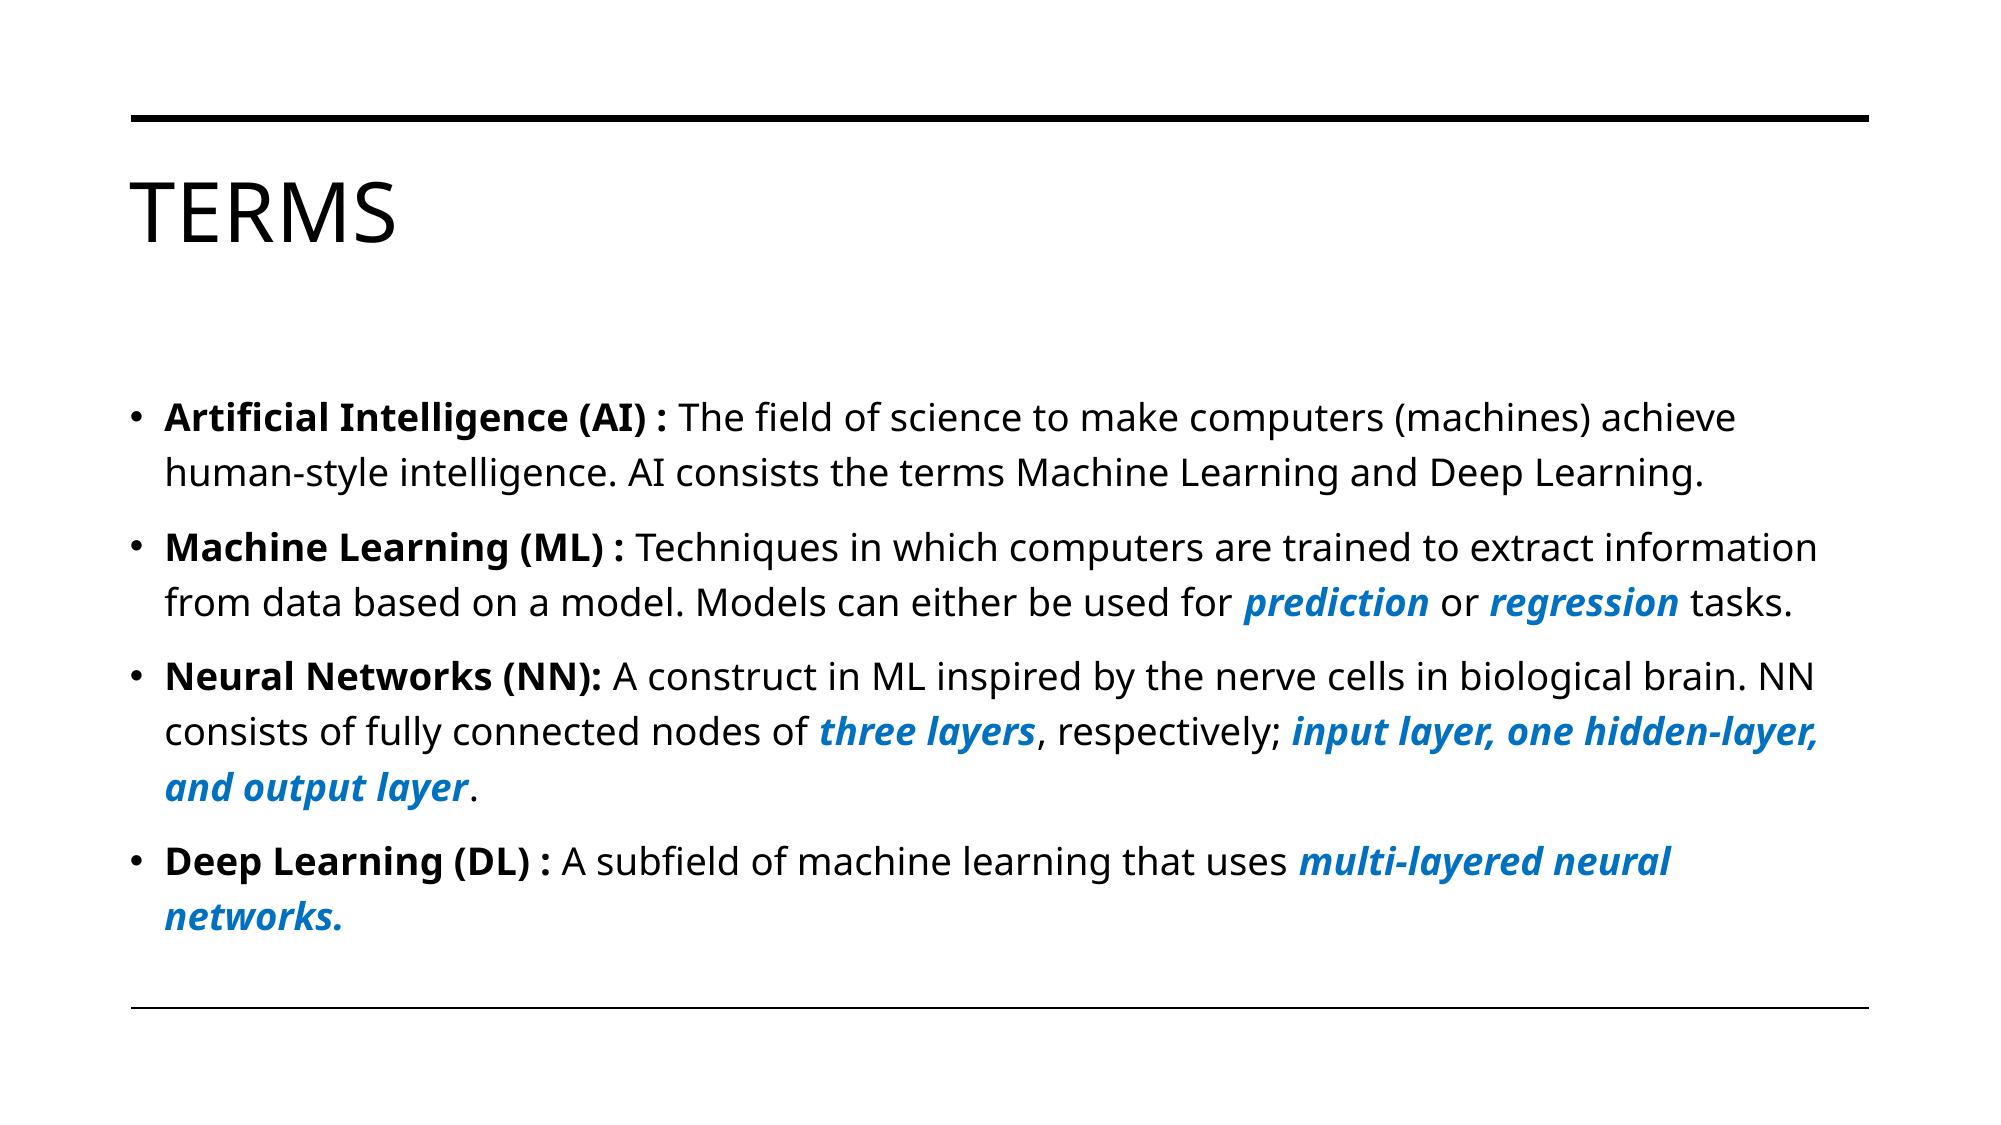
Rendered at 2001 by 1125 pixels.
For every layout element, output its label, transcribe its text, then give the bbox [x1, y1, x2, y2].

list Artificial Intelligence (AI) : The field of science to make computers (machines) achieve human-style intelligence. AI consists the terms Machine Learning and Deep Learning. Machine Learning (ML) : Techniques in which computers are trained to extract information from data based on a model. Models can either be used for prediction or regression tasks. Neural Networks (NN): A construct in ML inspired by the nerve cells in biological brain. NN consists of fully connected nodes of three layers, respectively; input layer, one hidden-layer, and output layer. Deep Learning (DL) : A subfield of machine learning that uses multi-layered neural networks. [114, 376, 1869, 973]
title Terms [114, 151, 1869, 376]
